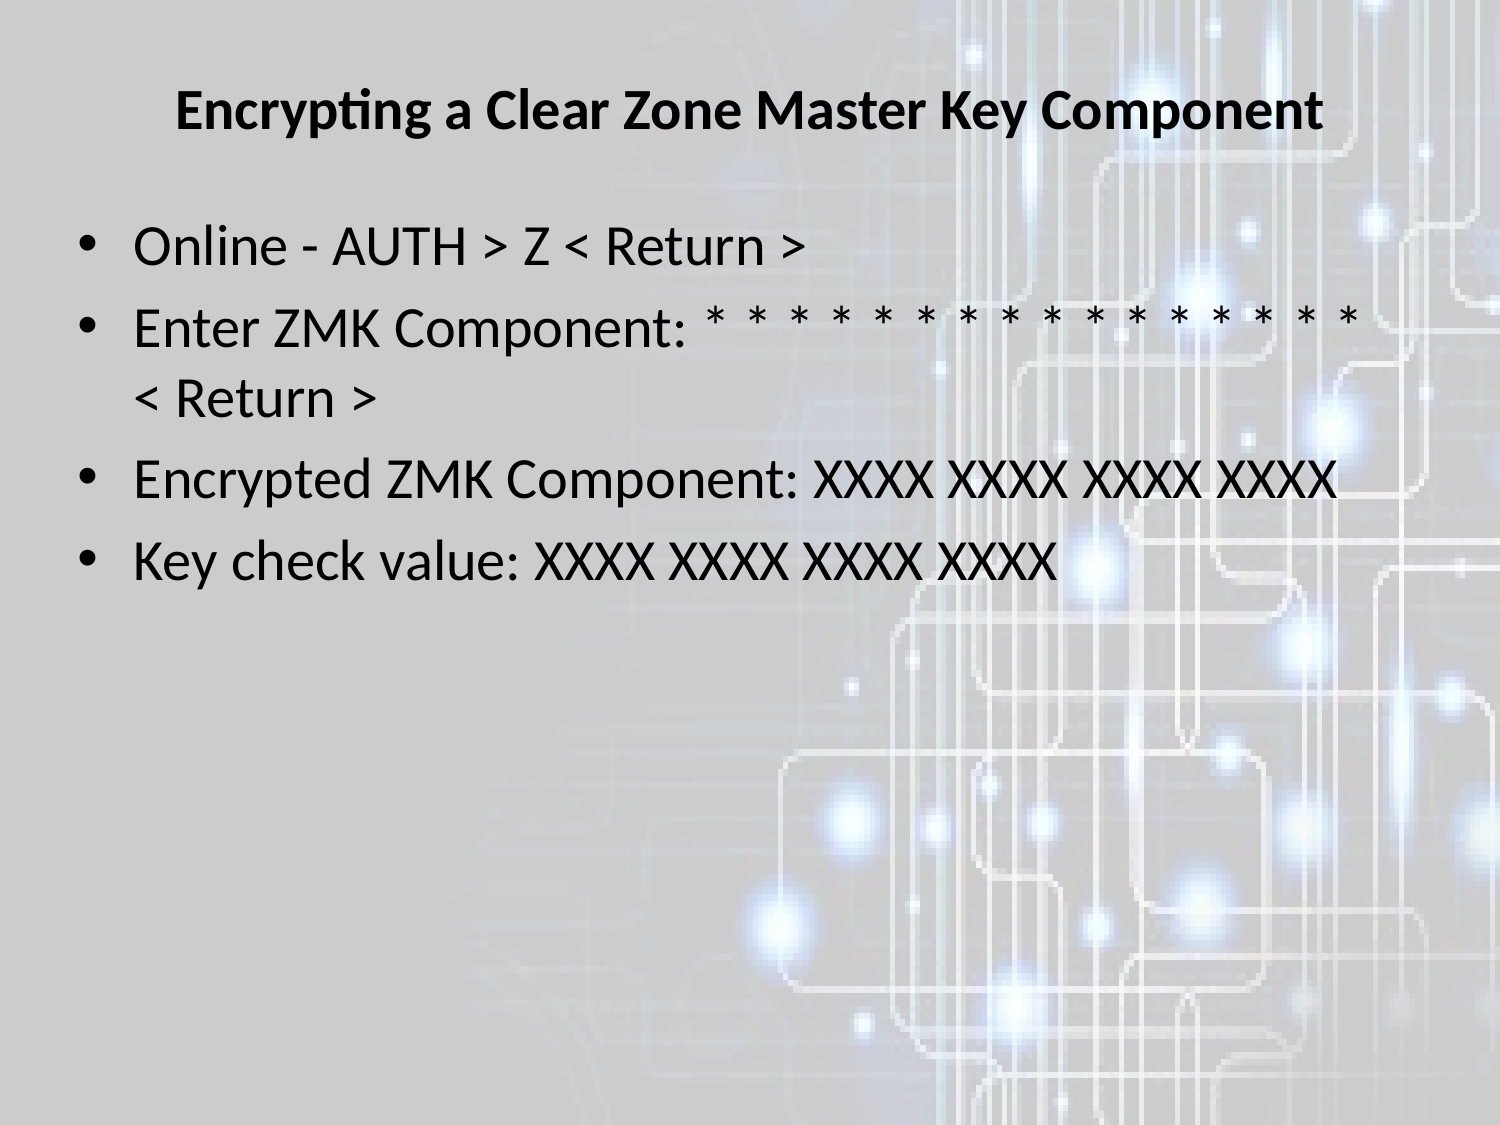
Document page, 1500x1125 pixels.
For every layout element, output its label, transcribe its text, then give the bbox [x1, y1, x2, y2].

list Online - AUTH > Z < Return > Enter ZMK Component: * * * * * * * * * * * * * * * * < Return > Encrypted ZMK Component: XXXX XXXX XXXX XXXX Key check value: XXXX XXXX XXXX XXXX [62, 200, 1413, 725]
title Encrypting a Clear Zone Master Key Component [112, 37, 1388, 175]
subtitle [225, 725, 1275, 925]
